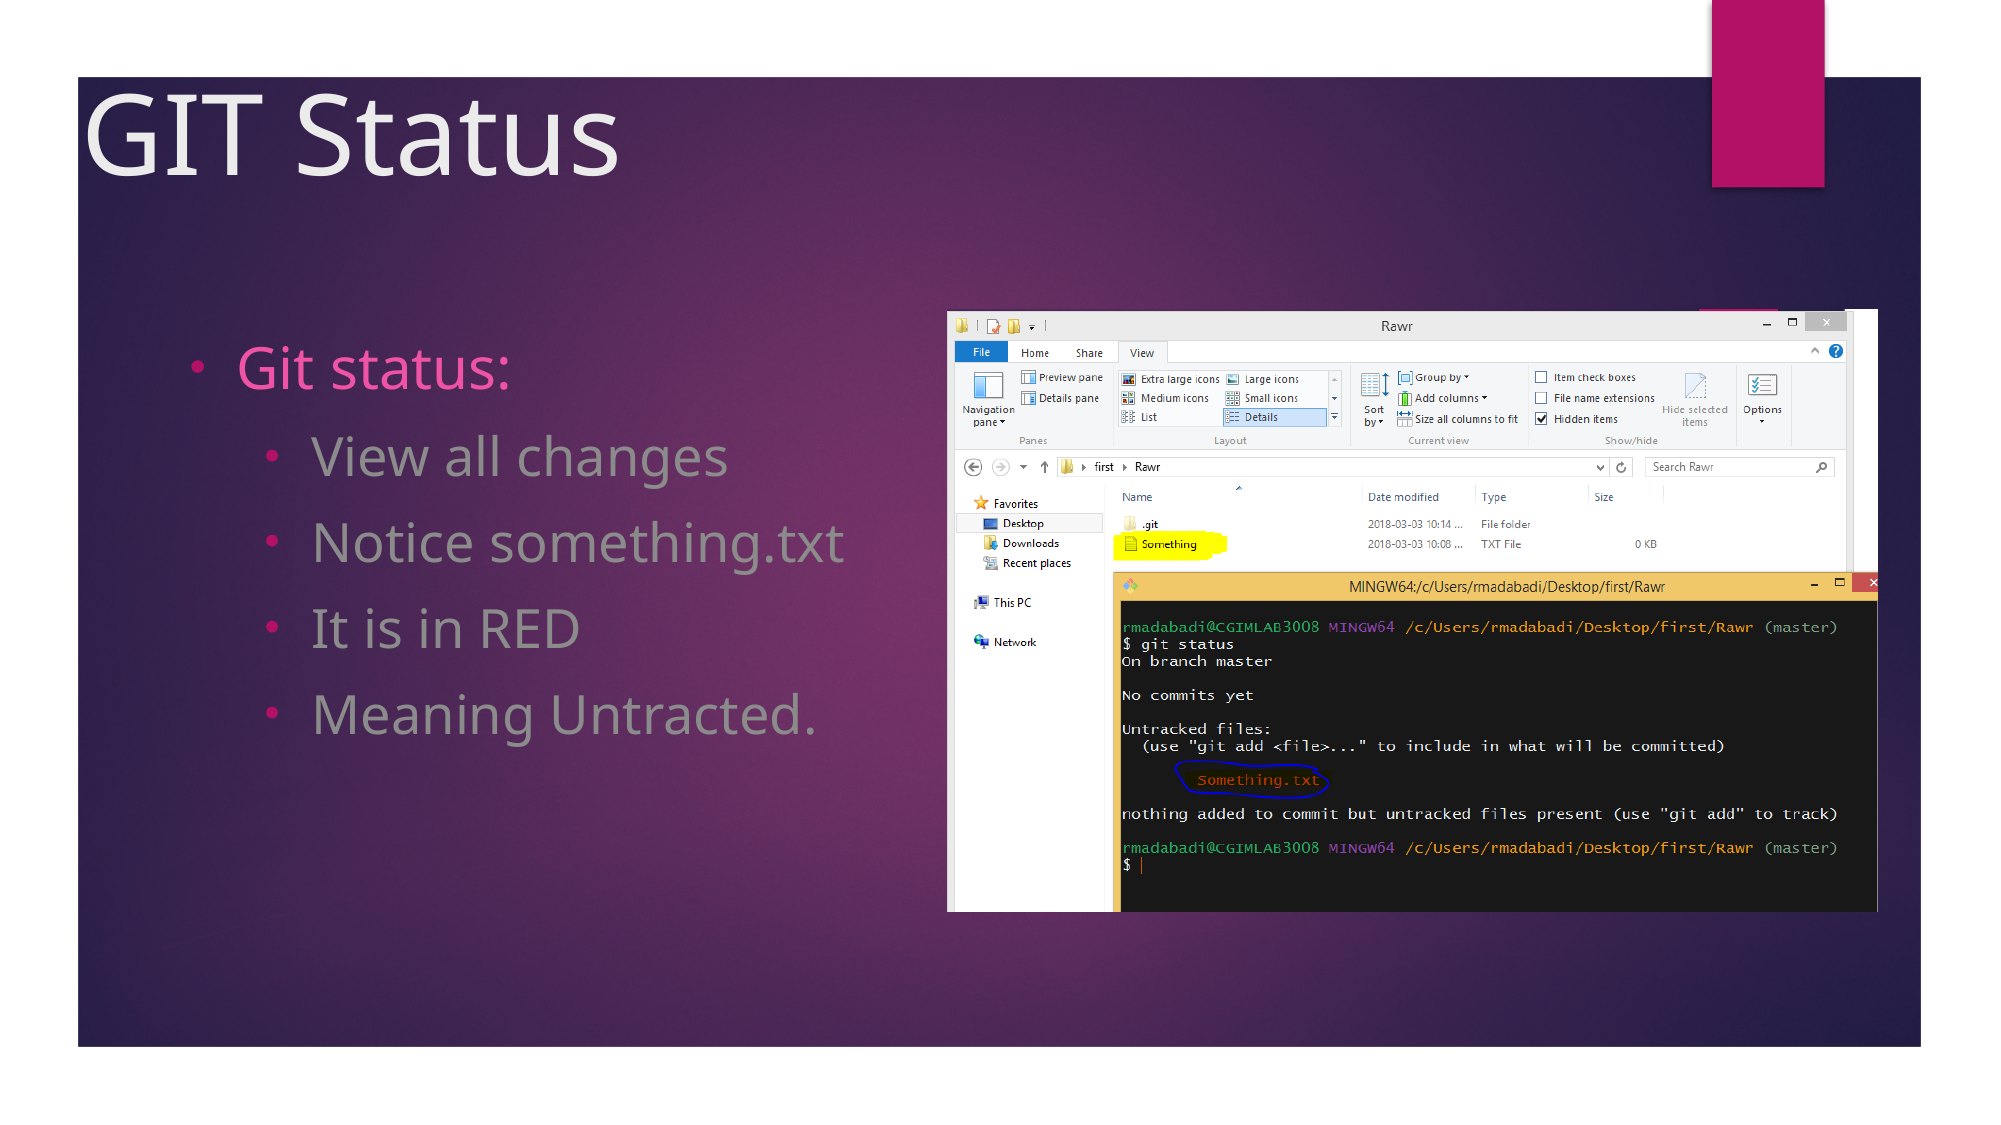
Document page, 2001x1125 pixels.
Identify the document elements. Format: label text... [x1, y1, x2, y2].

picture [947, 309, 1878, 912]
title GIT Status [66, 70, 1667, 206]
subtitle Git status: View all changes Notice something.txt It is in RED Meaning Untracted. [174, 324, 1838, 959]
